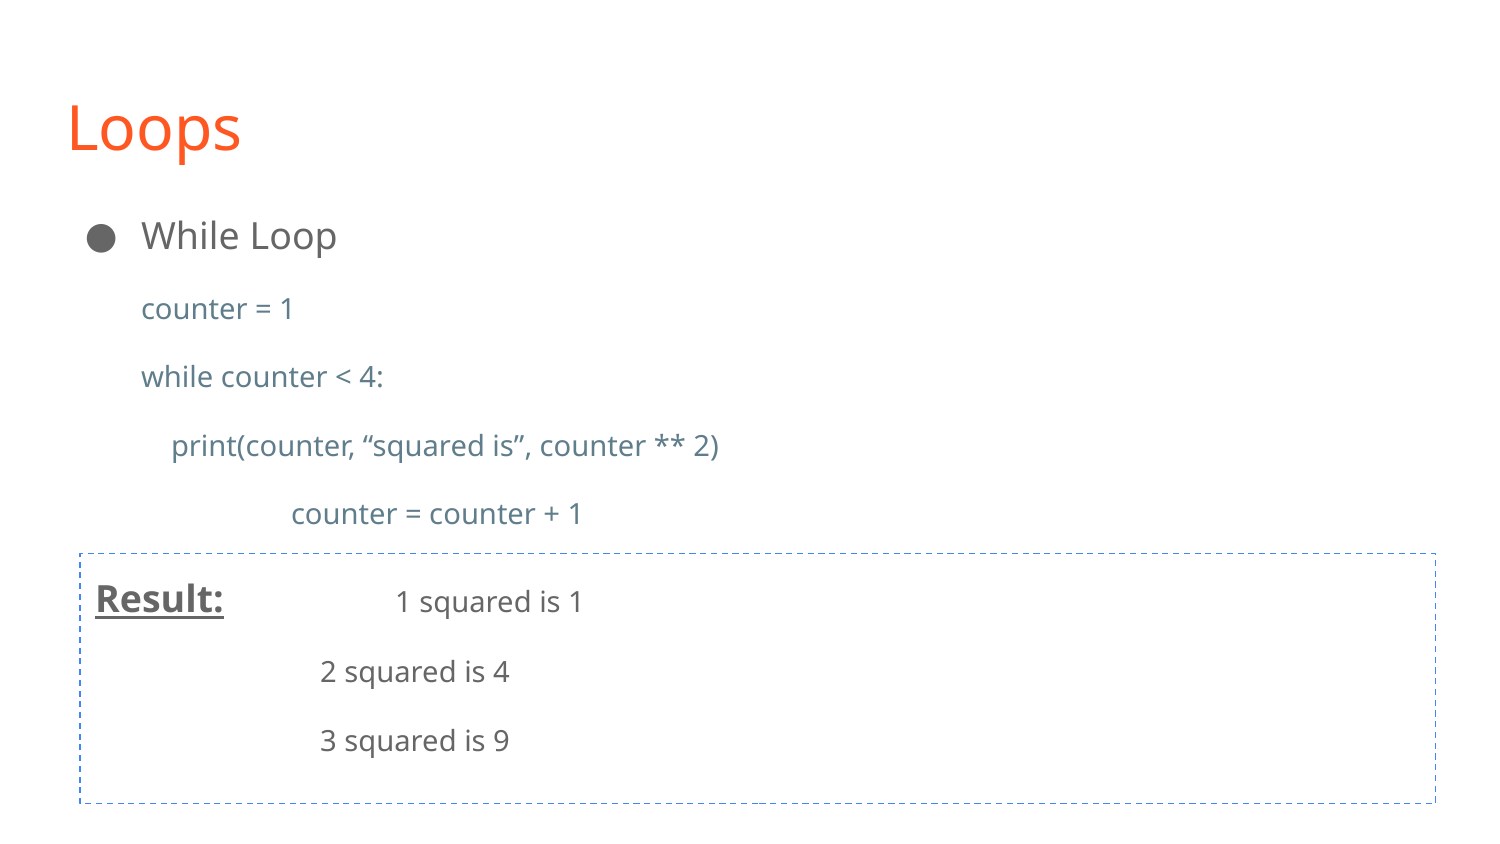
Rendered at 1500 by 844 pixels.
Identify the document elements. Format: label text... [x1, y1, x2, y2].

list Result: 1 squared is 1 2 squared is 4 3 squared is 9 [80, 553, 1436, 804]
title Loops [51, 72, 1449, 167]
list While Loop counter = 1 while counter < 4: print(counter, “squared is”, counter ** 2) counter = counter + 1 [51, 190, 1449, 554]
